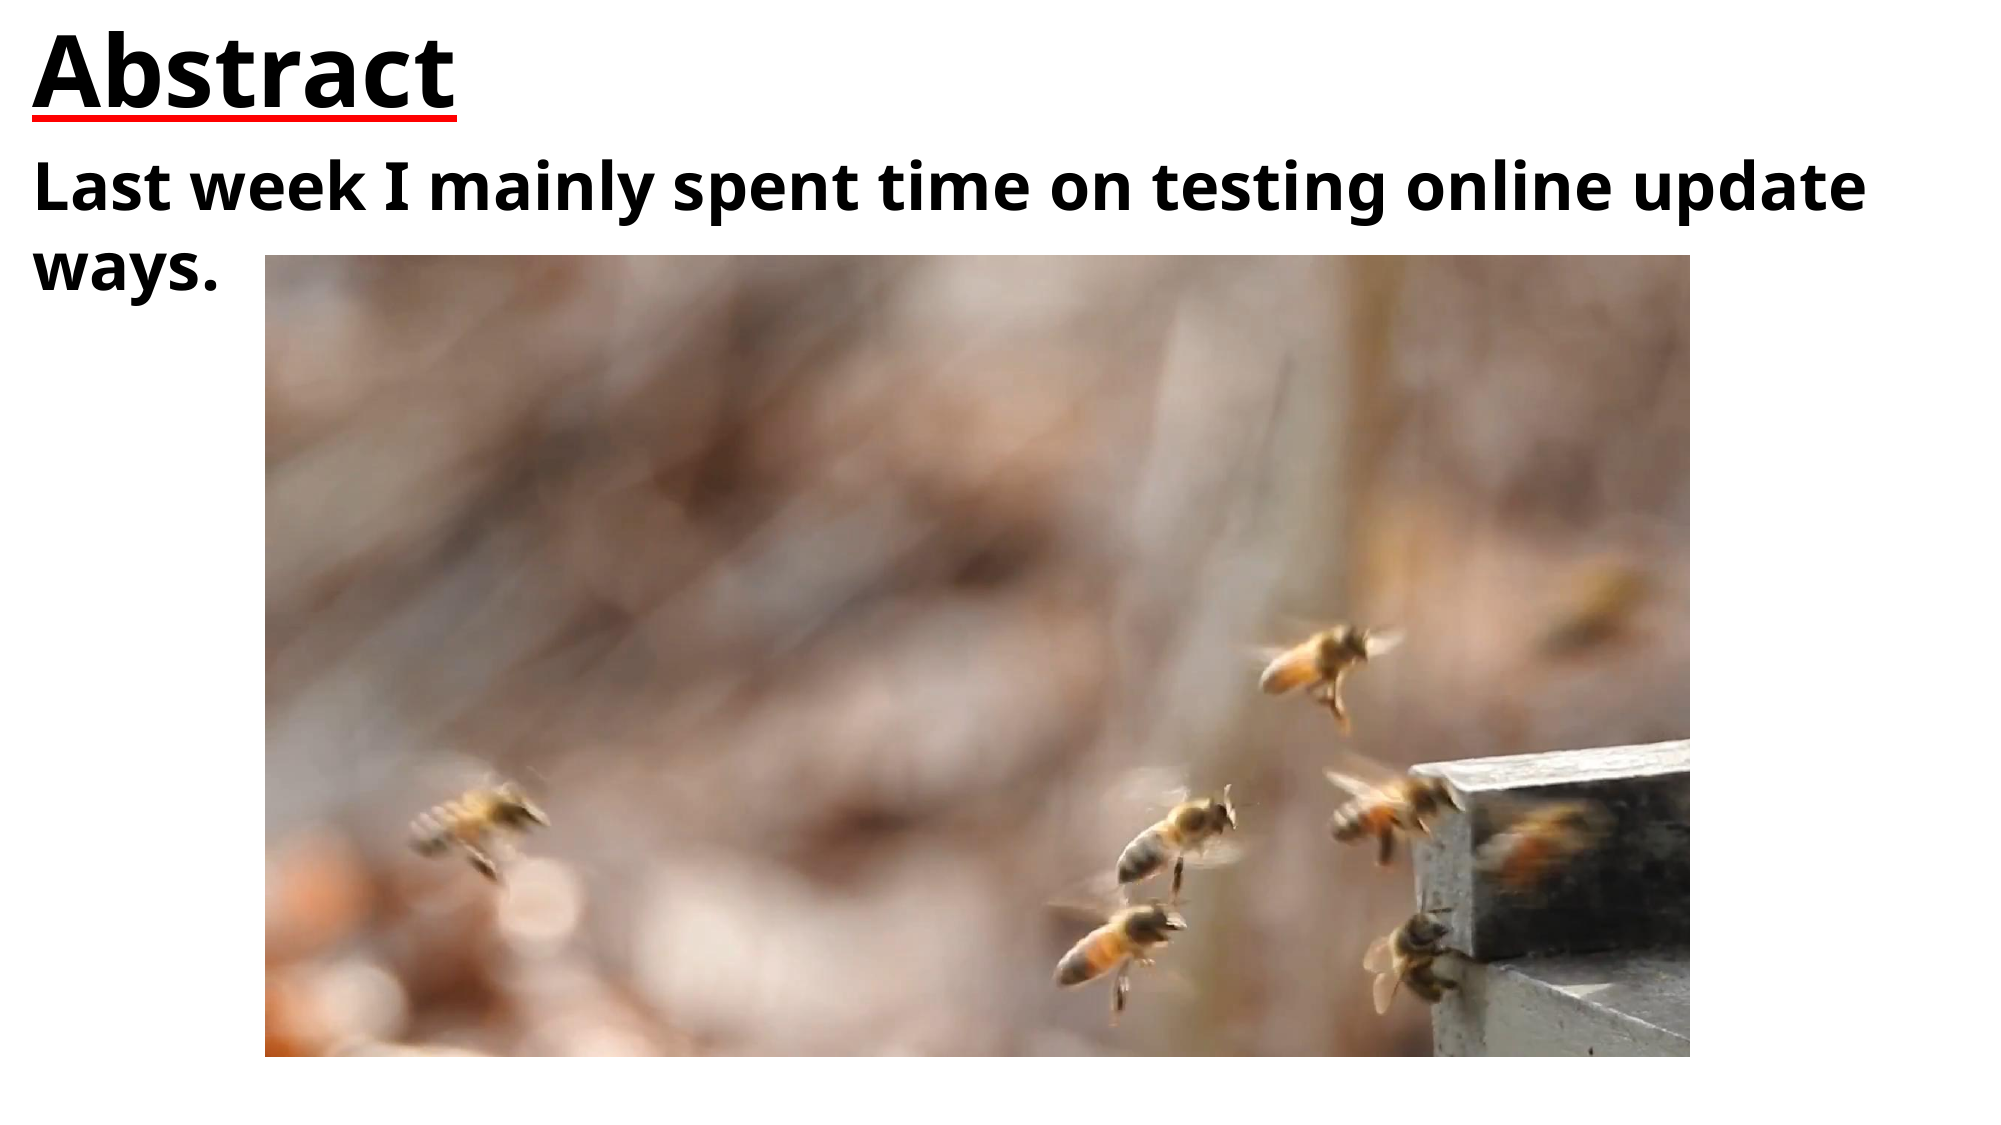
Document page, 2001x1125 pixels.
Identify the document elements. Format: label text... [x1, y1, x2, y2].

text_box Last week I mainly spent time on testing online update ways. [17, 136, 1955, 311]
picture [265, 255, 1690, 1057]
text_box Abstract [17, 0, 1116, 135]
